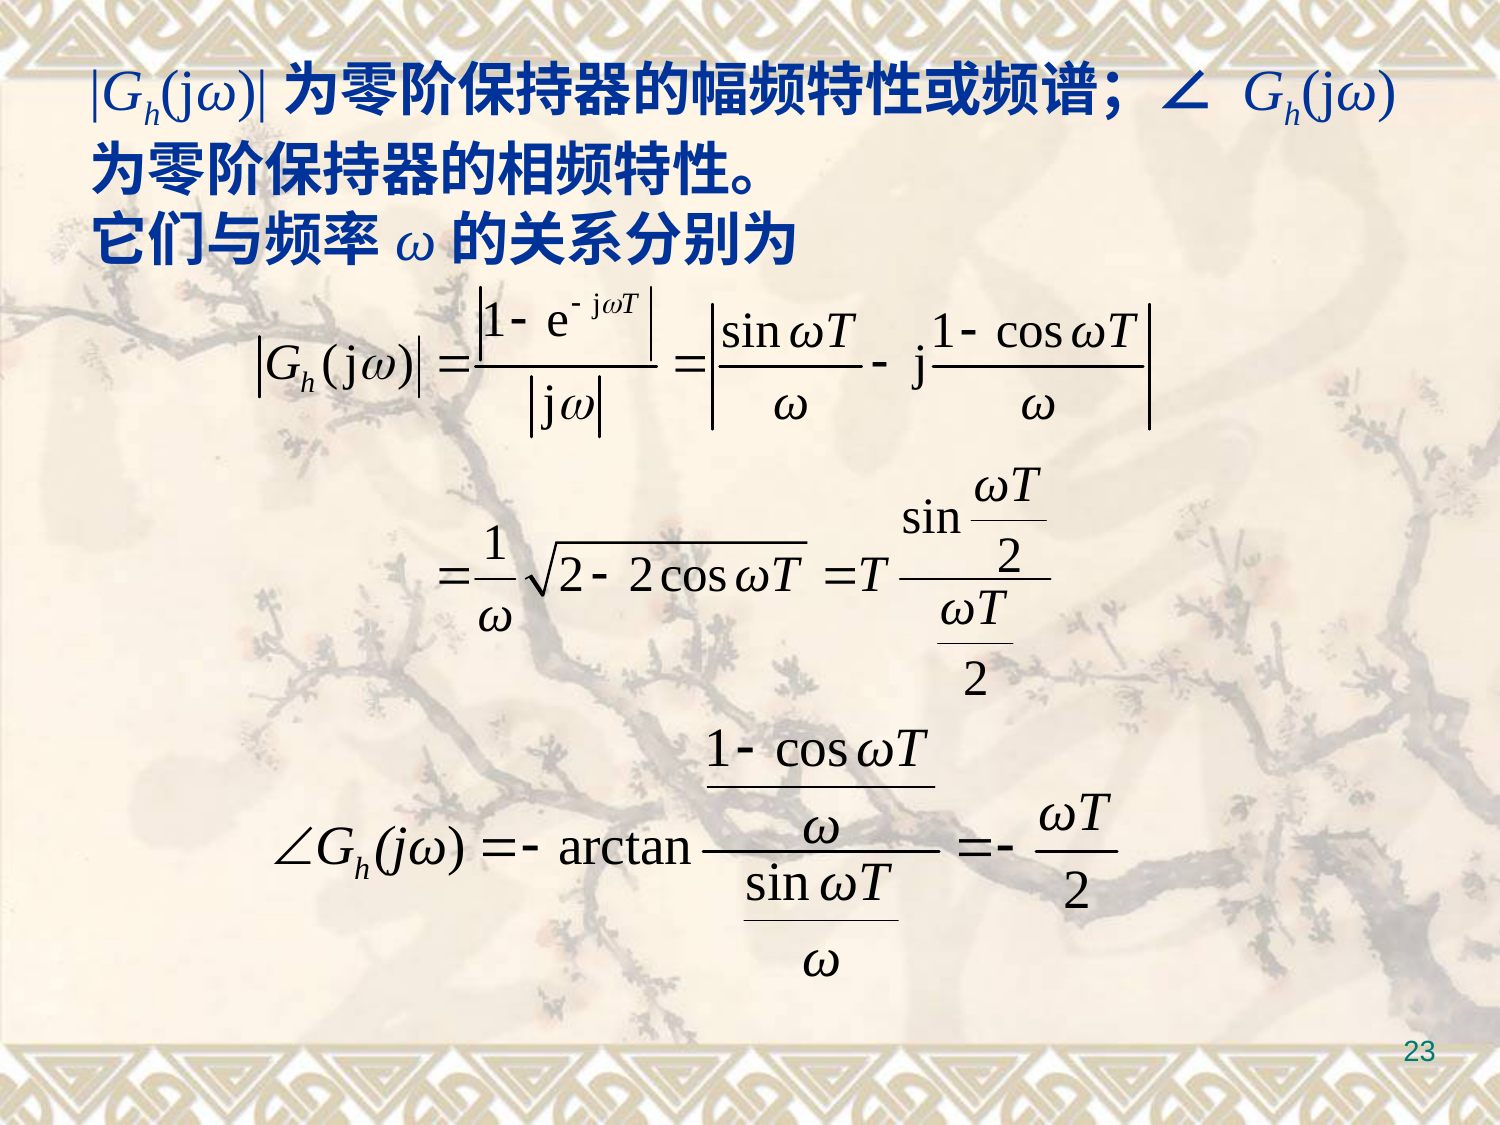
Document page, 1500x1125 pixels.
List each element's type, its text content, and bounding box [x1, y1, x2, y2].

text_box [249, 277, 1163, 705]
text_box 23 [1074, 1024, 1451, 1103]
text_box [265, 712, 1129, 990]
text_box |Gh(jω)|为零阶保持器的幅频特性或频谱；∠ Gh(jω)为零阶保持器的相频特性。 它们与频率ω的关系分别为 [75, 45, 1459, 280]
picture [0, 0, 1500, 1125]
